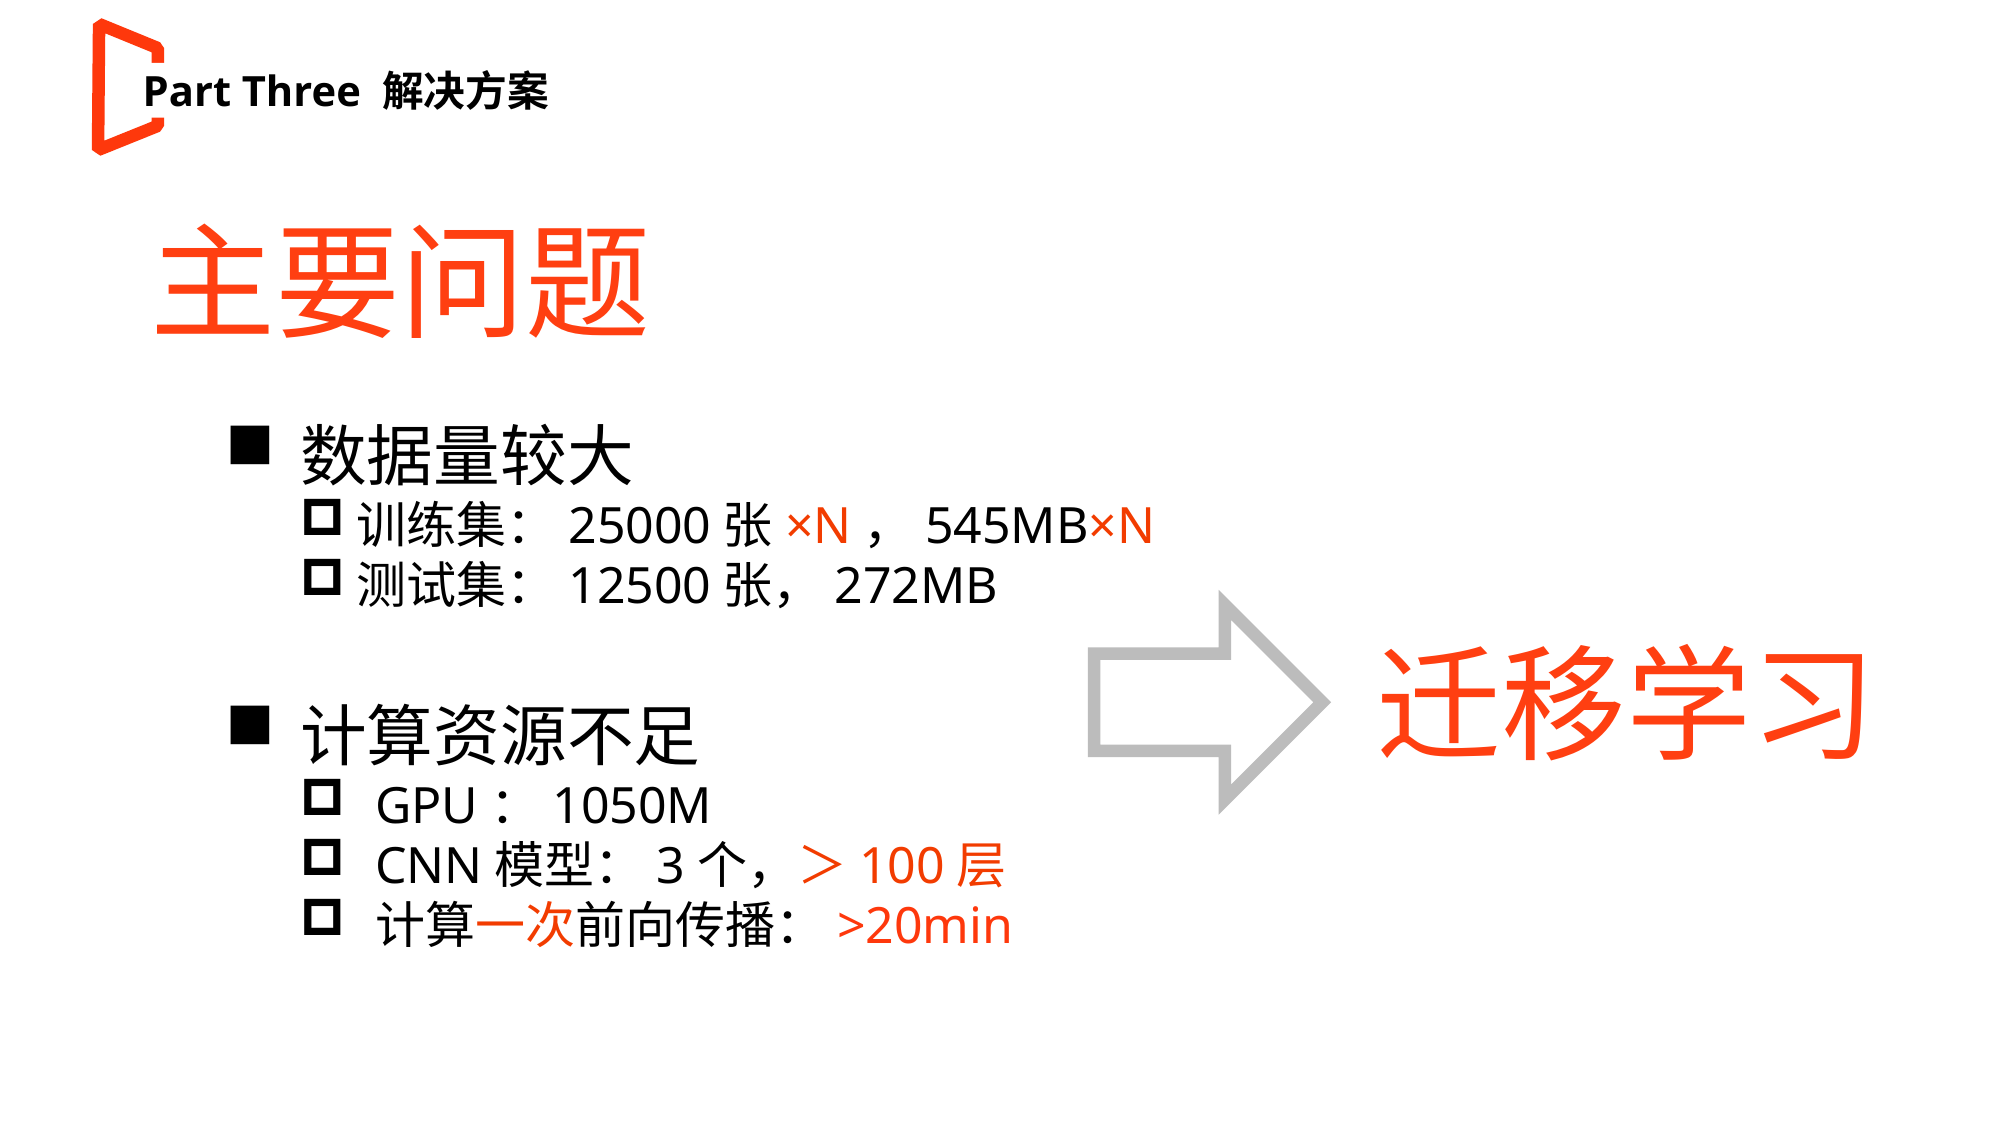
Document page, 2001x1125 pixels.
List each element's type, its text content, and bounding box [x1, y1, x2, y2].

text_box 主要问题 数据量较大 训练集：25000张×N，545MB×N 测试集：12500张，272MB 计算资源不足 GPU：1050M CNN模型：3个，＞100层 计算一次前向传播：>20min [135, 196, 1554, 961]
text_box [1094, 604, 1895, 800]
list Part Three 解决方案 [128, 62, 608, 118]
